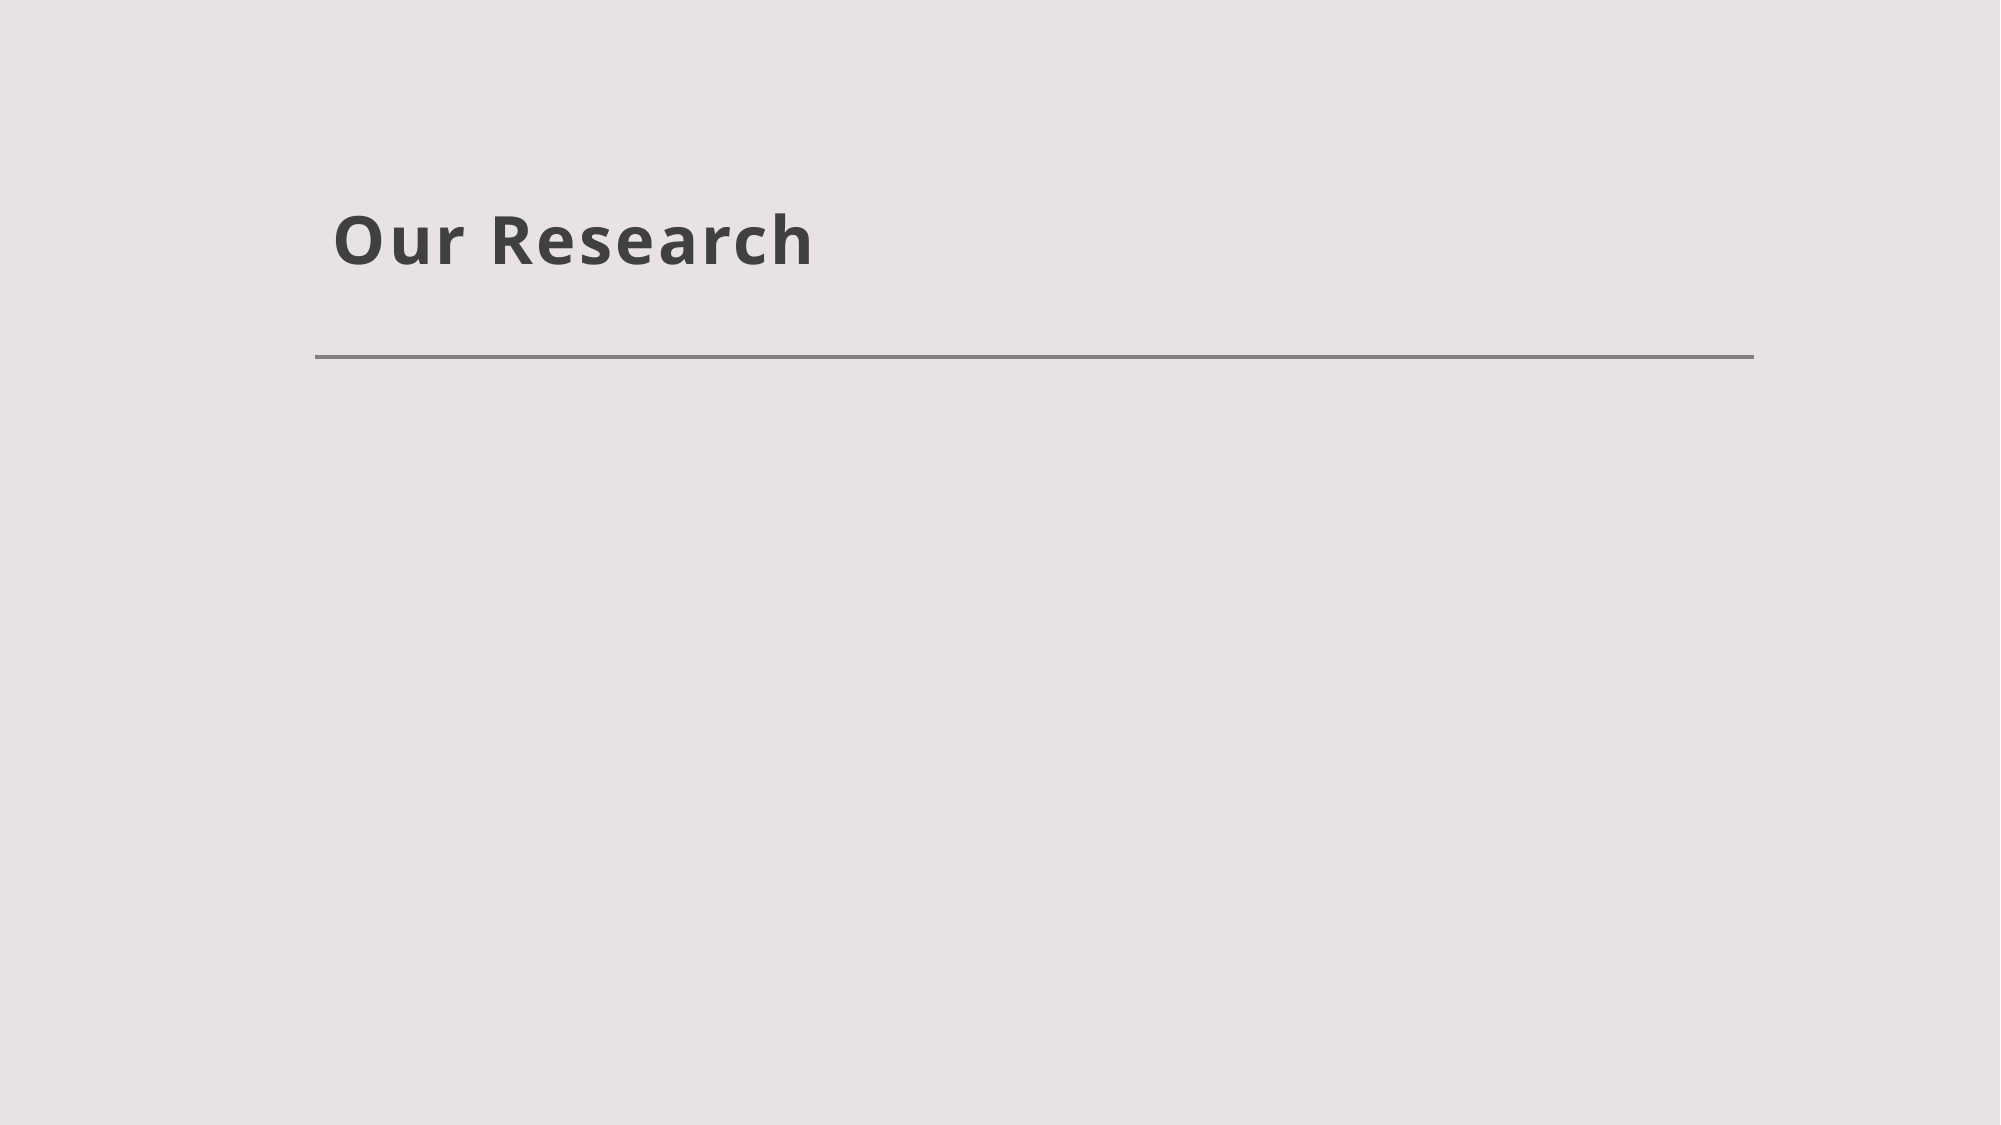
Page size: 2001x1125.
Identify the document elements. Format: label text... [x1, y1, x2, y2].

title Our Research [315, 72, 1754, 294]
